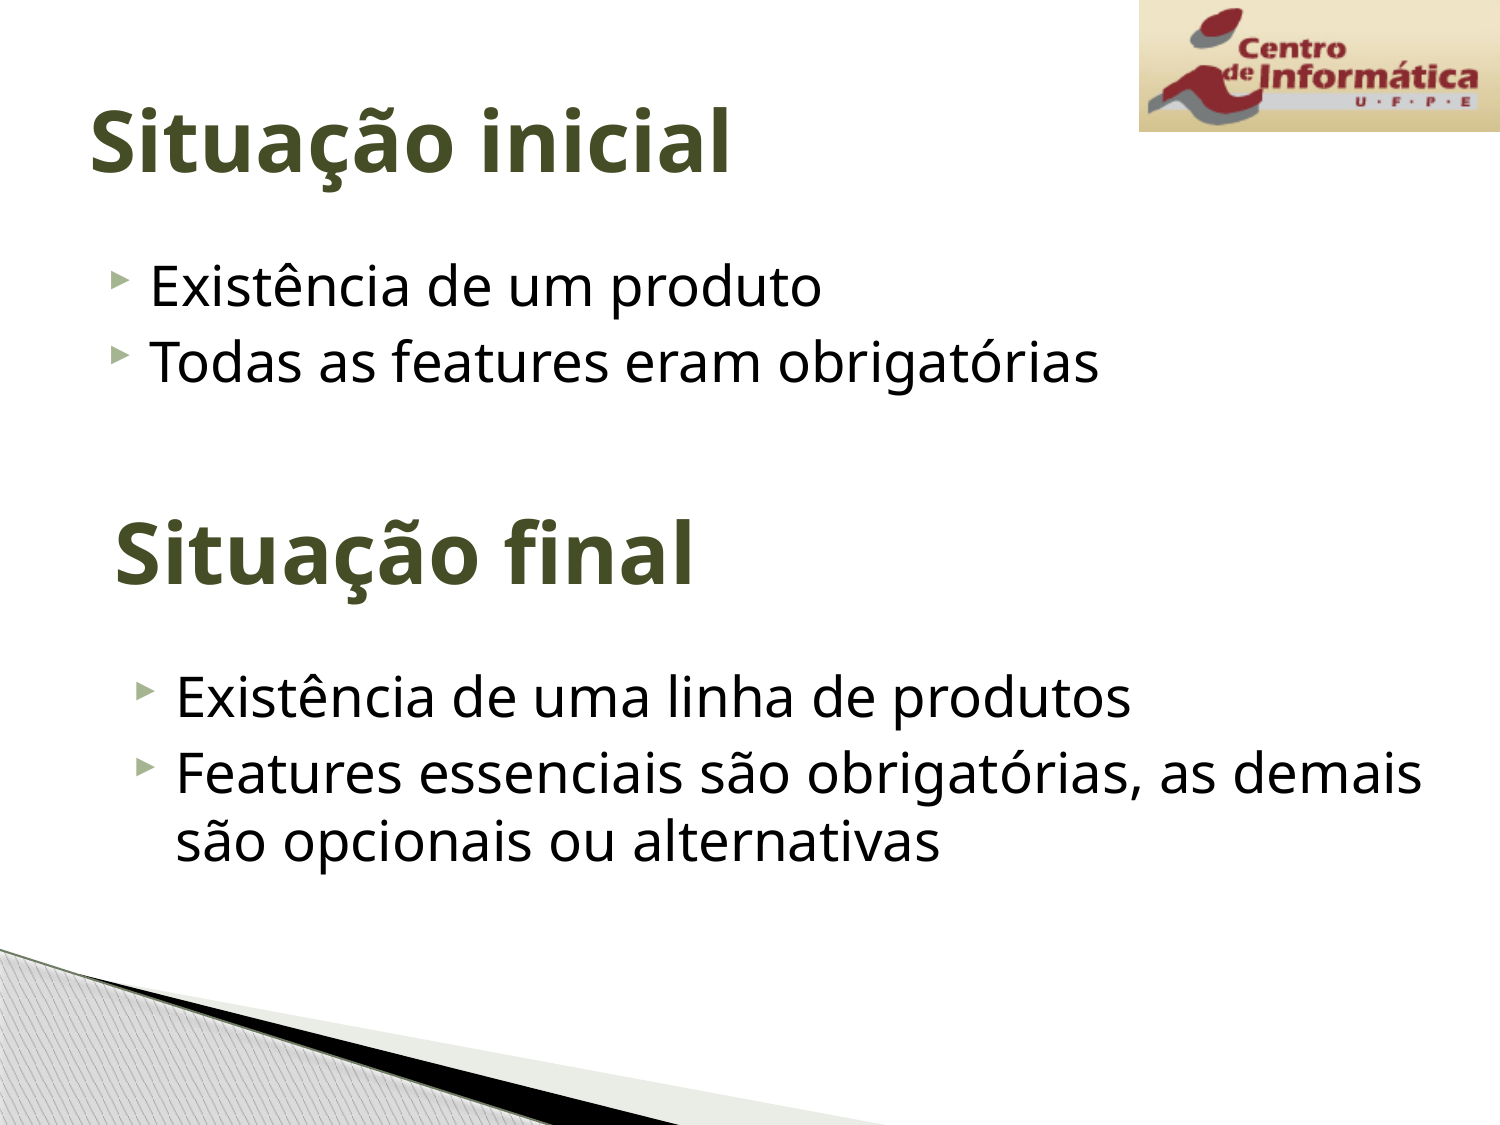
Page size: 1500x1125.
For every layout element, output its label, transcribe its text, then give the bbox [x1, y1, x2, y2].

title Situação inicial [75, 45, 1425, 233]
text_box Situação final [100, 456, 1451, 644]
list Existência de um produto Todas as features eram obrigatórias [74, 242, 1426, 410]
text_box Existência de uma linha de produtos Features essenciais são obrigatórias, as demais são opcionais ou alternativas [100, 654, 1451, 820]
picture [1138, 0, 1500, 132]
